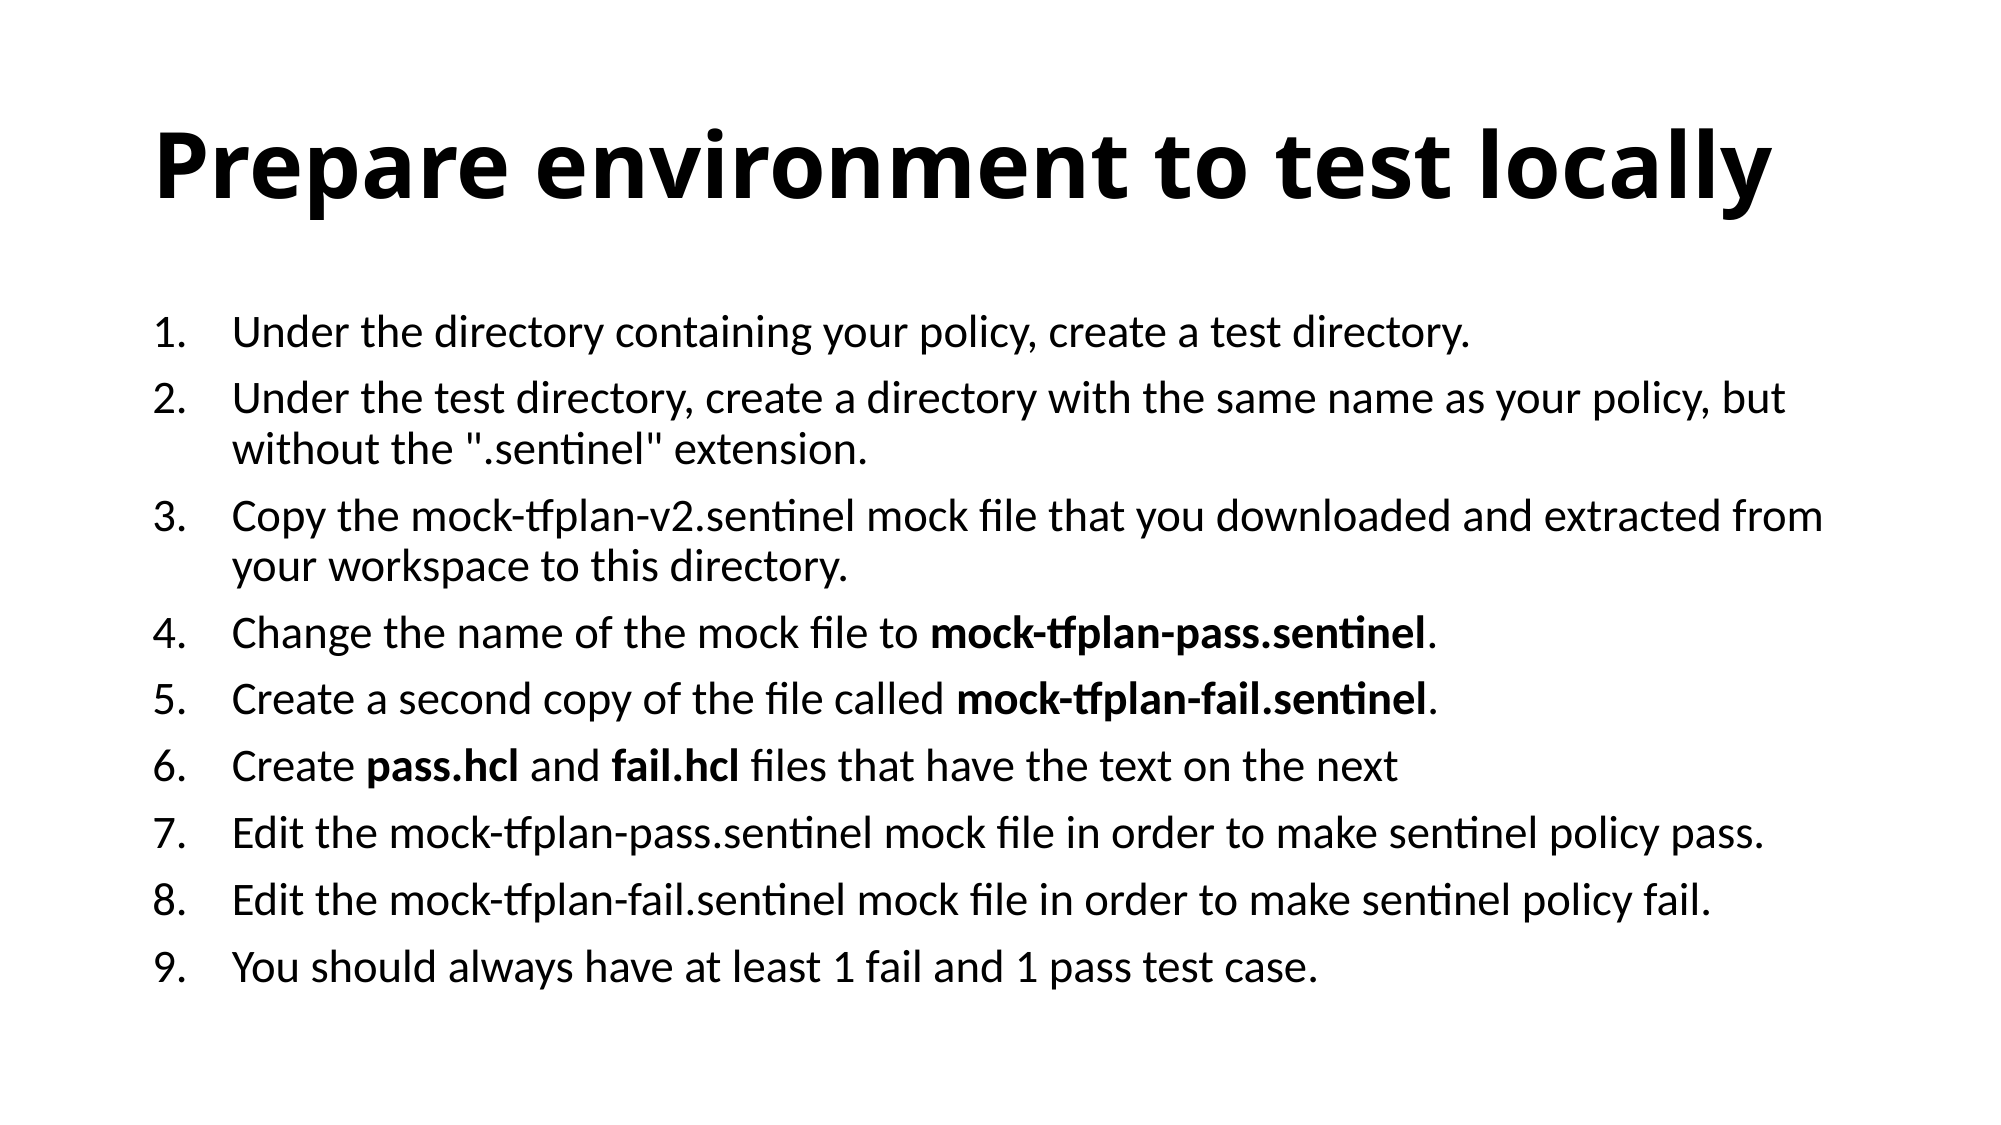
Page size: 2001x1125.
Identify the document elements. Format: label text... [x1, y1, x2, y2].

list Under the directory containing your policy, create a test directory. Under the test directory, create a directory with the same name as your policy, but without the ".sentinel" extension. Copy the mock-tfplan-v2.sentinel mock file that you downloaded and extracted from your workspace to this directory. Change the name of the mock file to mock-tfplan-pass.sentinel. Create a second copy of the file called mock-tfplan-fail.sentinel. Create pass.hcl and fail.hcl files that have the text on the next Edit the mock-tfplan-pass.sentinel mock file in order to make sentinel policy pass. Edit the mock-tfplan-fail.sentinel mock file in order to make sentinel policy fail. You should always have at least 1 fail and 1 pass test case. [137, 299, 1863, 1014]
title Prepare environment to test locally [137, 59, 1863, 278]
